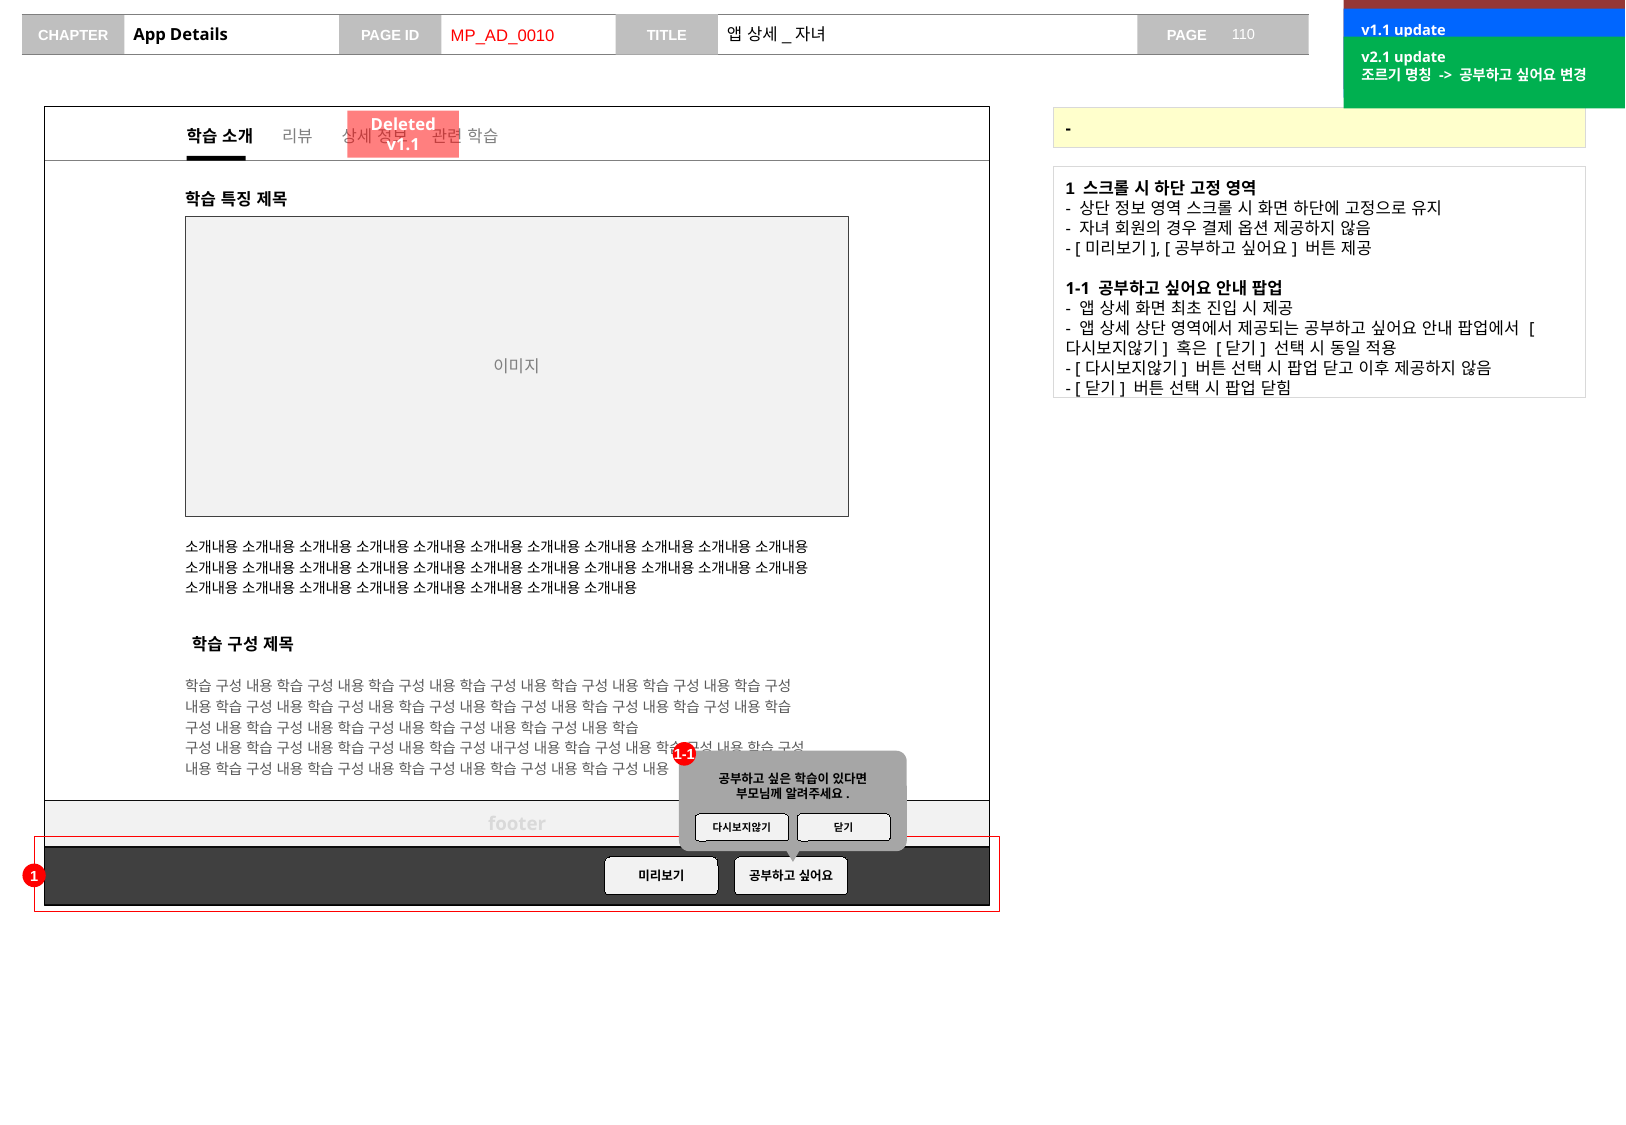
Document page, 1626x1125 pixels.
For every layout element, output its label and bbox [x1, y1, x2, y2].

list [717, 16, 1138, 53]
text_box [1053, 166, 1586, 398]
text_box [1053, 0, 1625, 148]
text_box [20, 104, 1000, 912]
list [441, 16, 616, 53]
title [124, 16, 340, 53]
